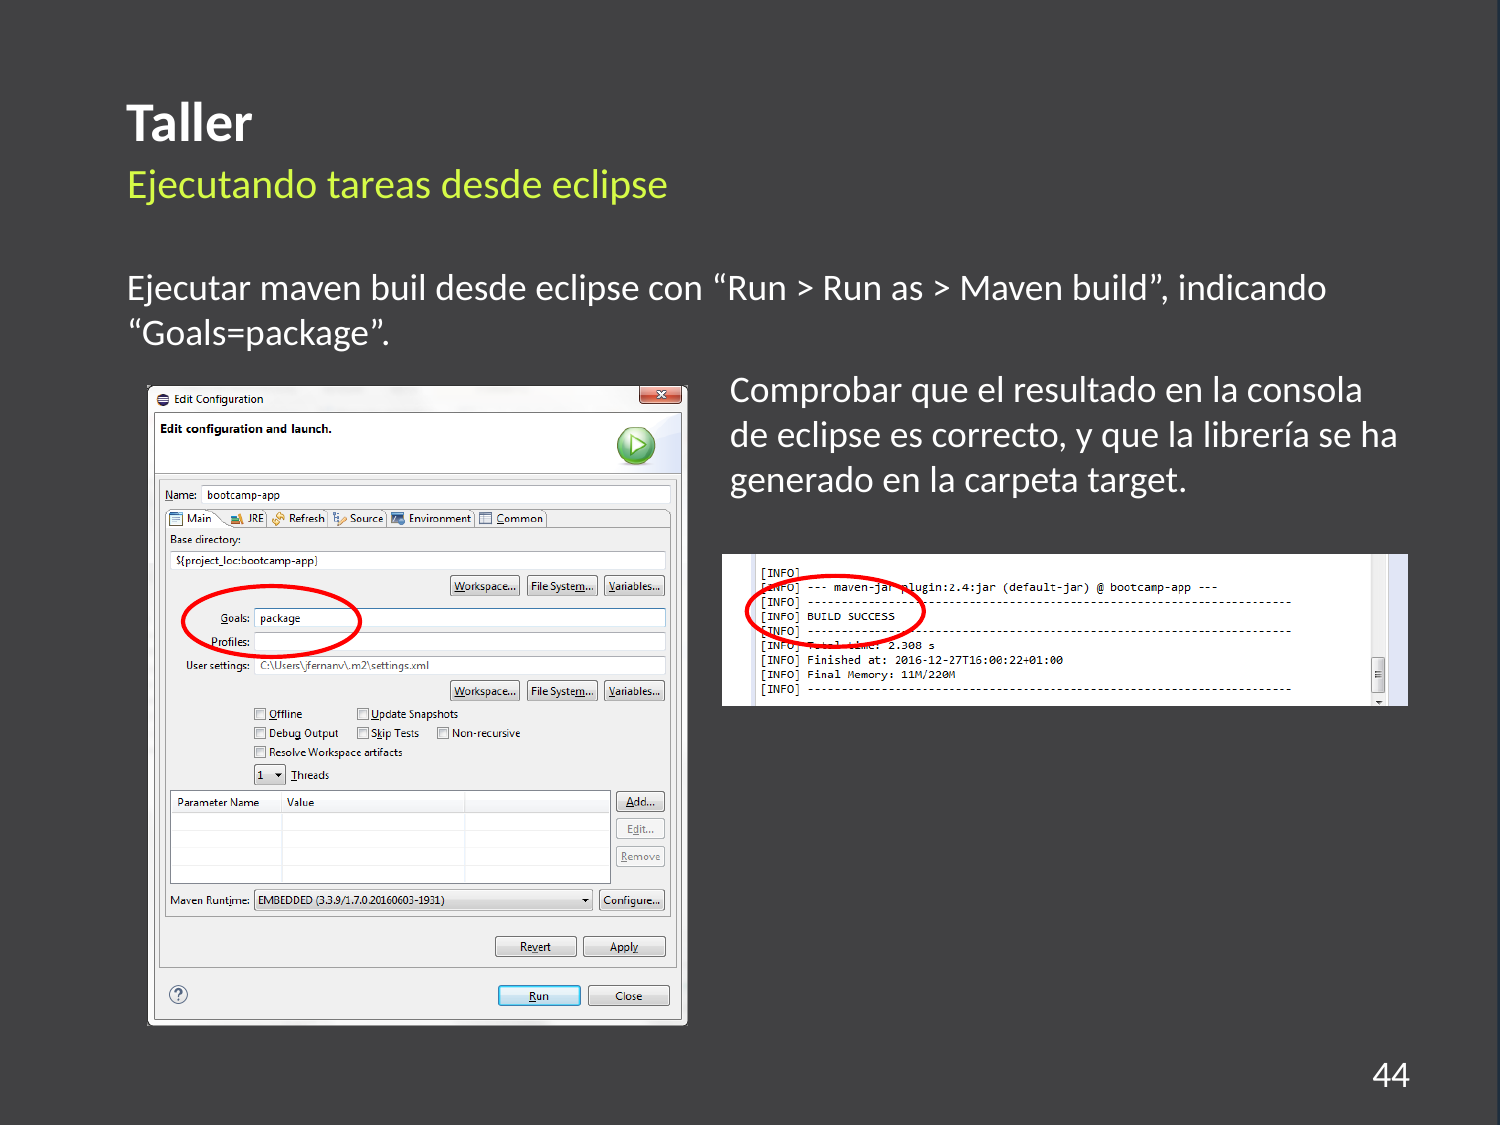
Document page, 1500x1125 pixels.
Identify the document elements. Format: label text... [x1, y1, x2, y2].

picture [147, 385, 688, 1026]
list Taller [112, 78, 1069, 148]
text_box 44 [1281, 1042, 1425, 1103]
text_box Ejecutar maven buil desde eclipse con “Run > Run as > Maven build”, indicando “Goals=package”. Comprobar que el resultado en la consola de eclipse es correcto, y que la librería se ha generado en la carpeta target. [112, 255, 1425, 941]
picture [722, 554, 1408, 706]
text_box Ejecutando tareas desde eclipse [112, 148, 1425, 220]
